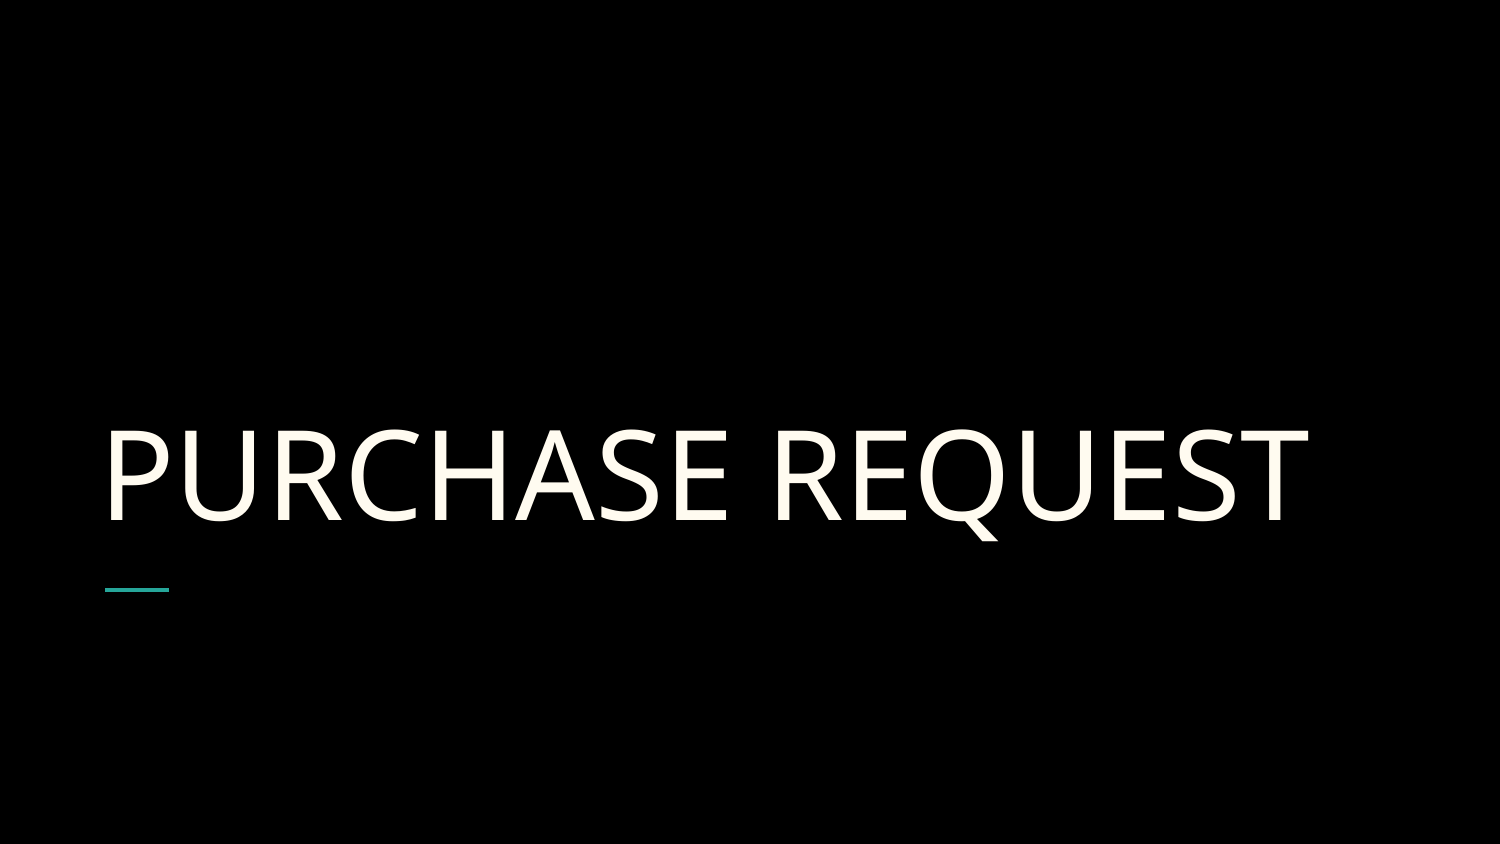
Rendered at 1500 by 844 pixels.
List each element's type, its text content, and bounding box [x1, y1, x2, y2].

title PURCHASE REQUEST [84, 310, 1416, 561]
